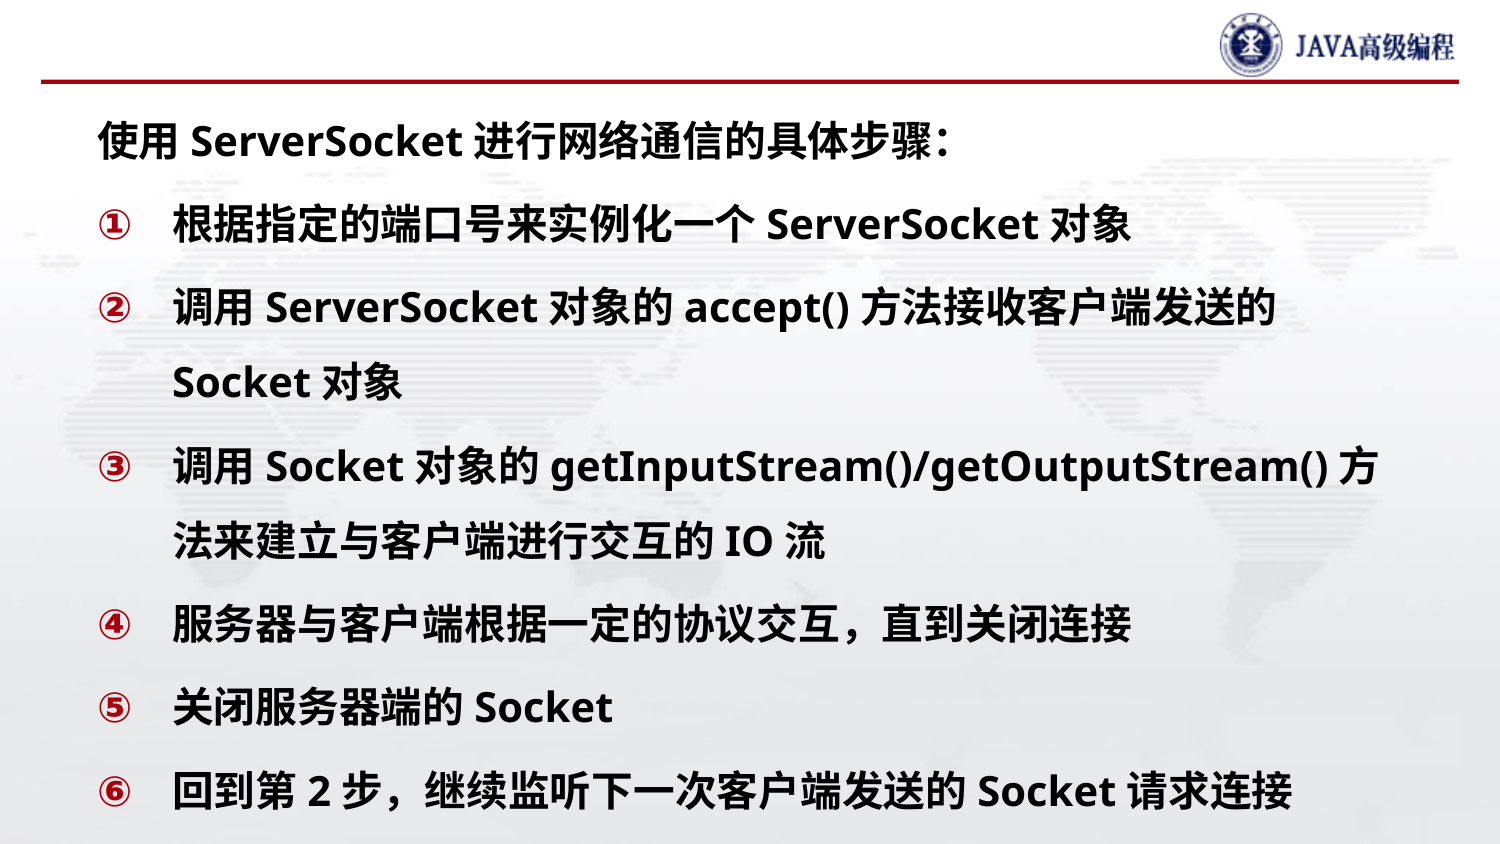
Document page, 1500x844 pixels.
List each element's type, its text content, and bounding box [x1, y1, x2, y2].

picture [0, 0, 1500, 844]
list 使用ServerSocket进行网络通信的具体步骤： 根据指定的端口号来实例化一个ServerSocket对象 调用ServerSocket对象的accept()方法接收客户端发送的Socket对象 调用Socket对象的getInputStream()/getOutputStream()方法来建立与客户端进行交互的IO流 服务器与客户端根据一定的协议交互，直到关闭连接 关闭服务器端的Socket 回到第2步，继续监听下一次客户端发送的Socket请求连接 [81, 81, 1429, 833]
